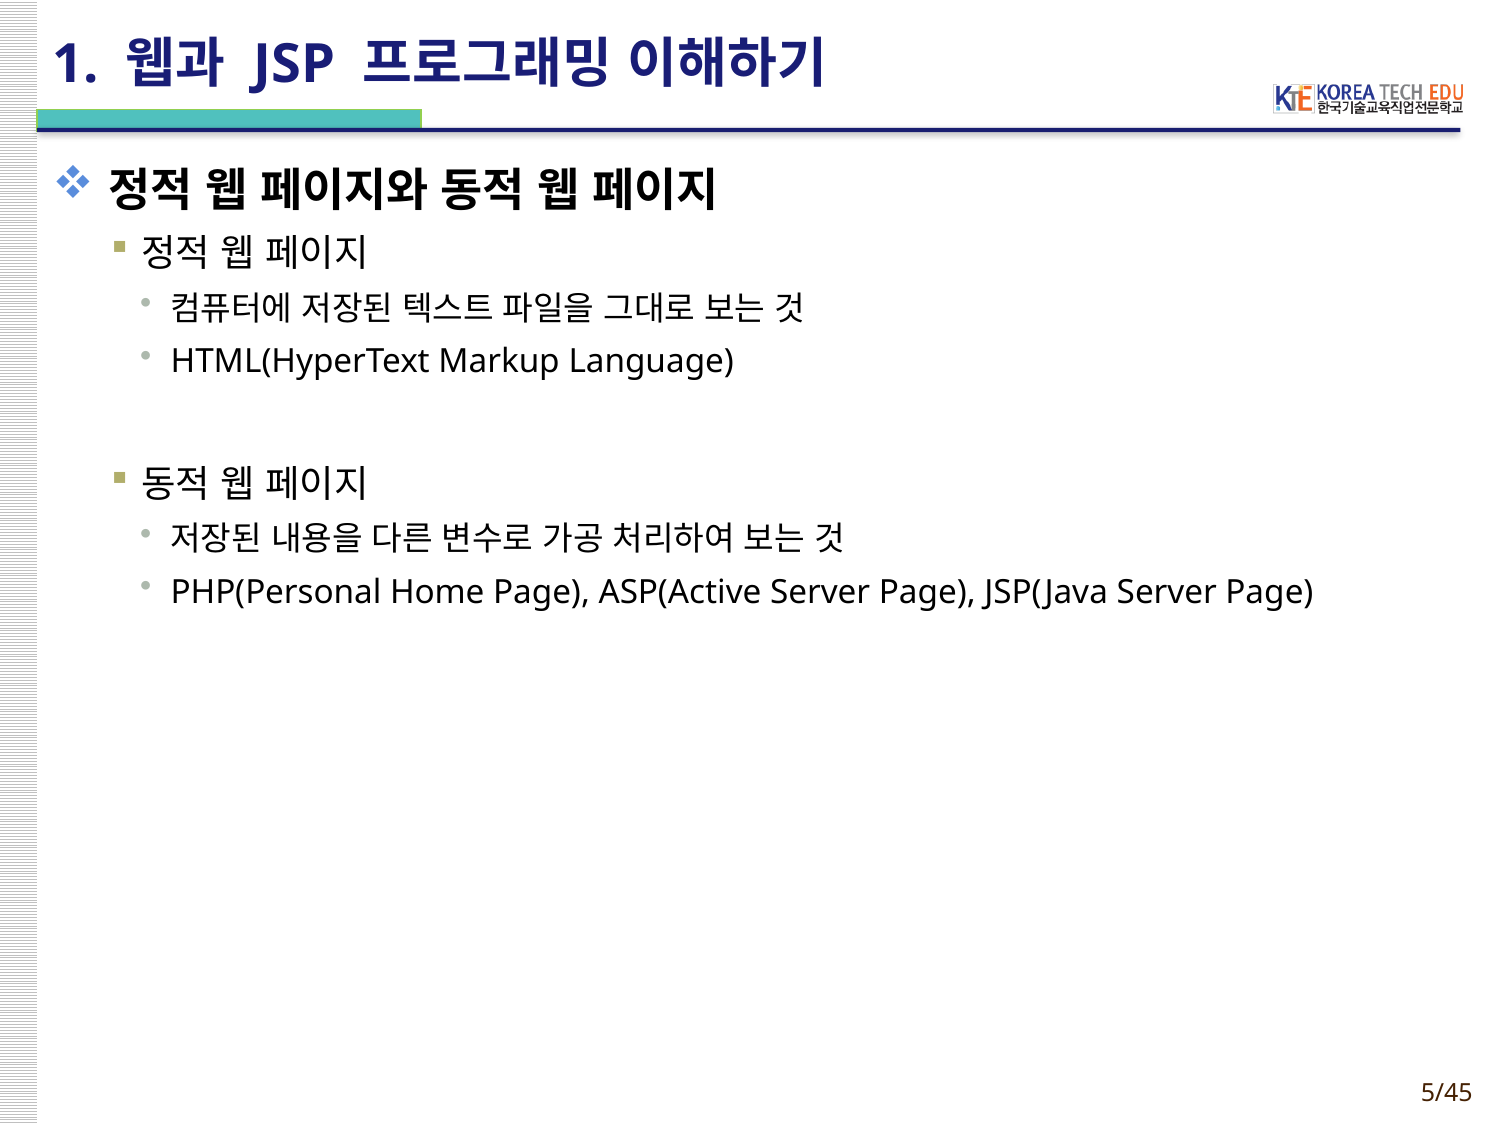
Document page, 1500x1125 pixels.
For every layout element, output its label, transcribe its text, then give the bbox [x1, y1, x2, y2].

picture [1269, 76, 1469, 119]
title 1. 웹과 JSP 프로그래밍 이해하기 [37, 13, 1278, 109]
list 정적 웹 페이지와 동적 웹 페이지 정적 웹 페이지 컴퓨터에 저장된 텍스트 파일을 그대로 보는 것 HTML(HyperText Markup Language) 동적 웹 페이지 저장된 내용을 다른 변수로 가공 처리하여 보는 것 PHP(Personal Home Page), ASP(Active Server Page), JSP(Java Server Page) [37, 152, 1463, 1091]
